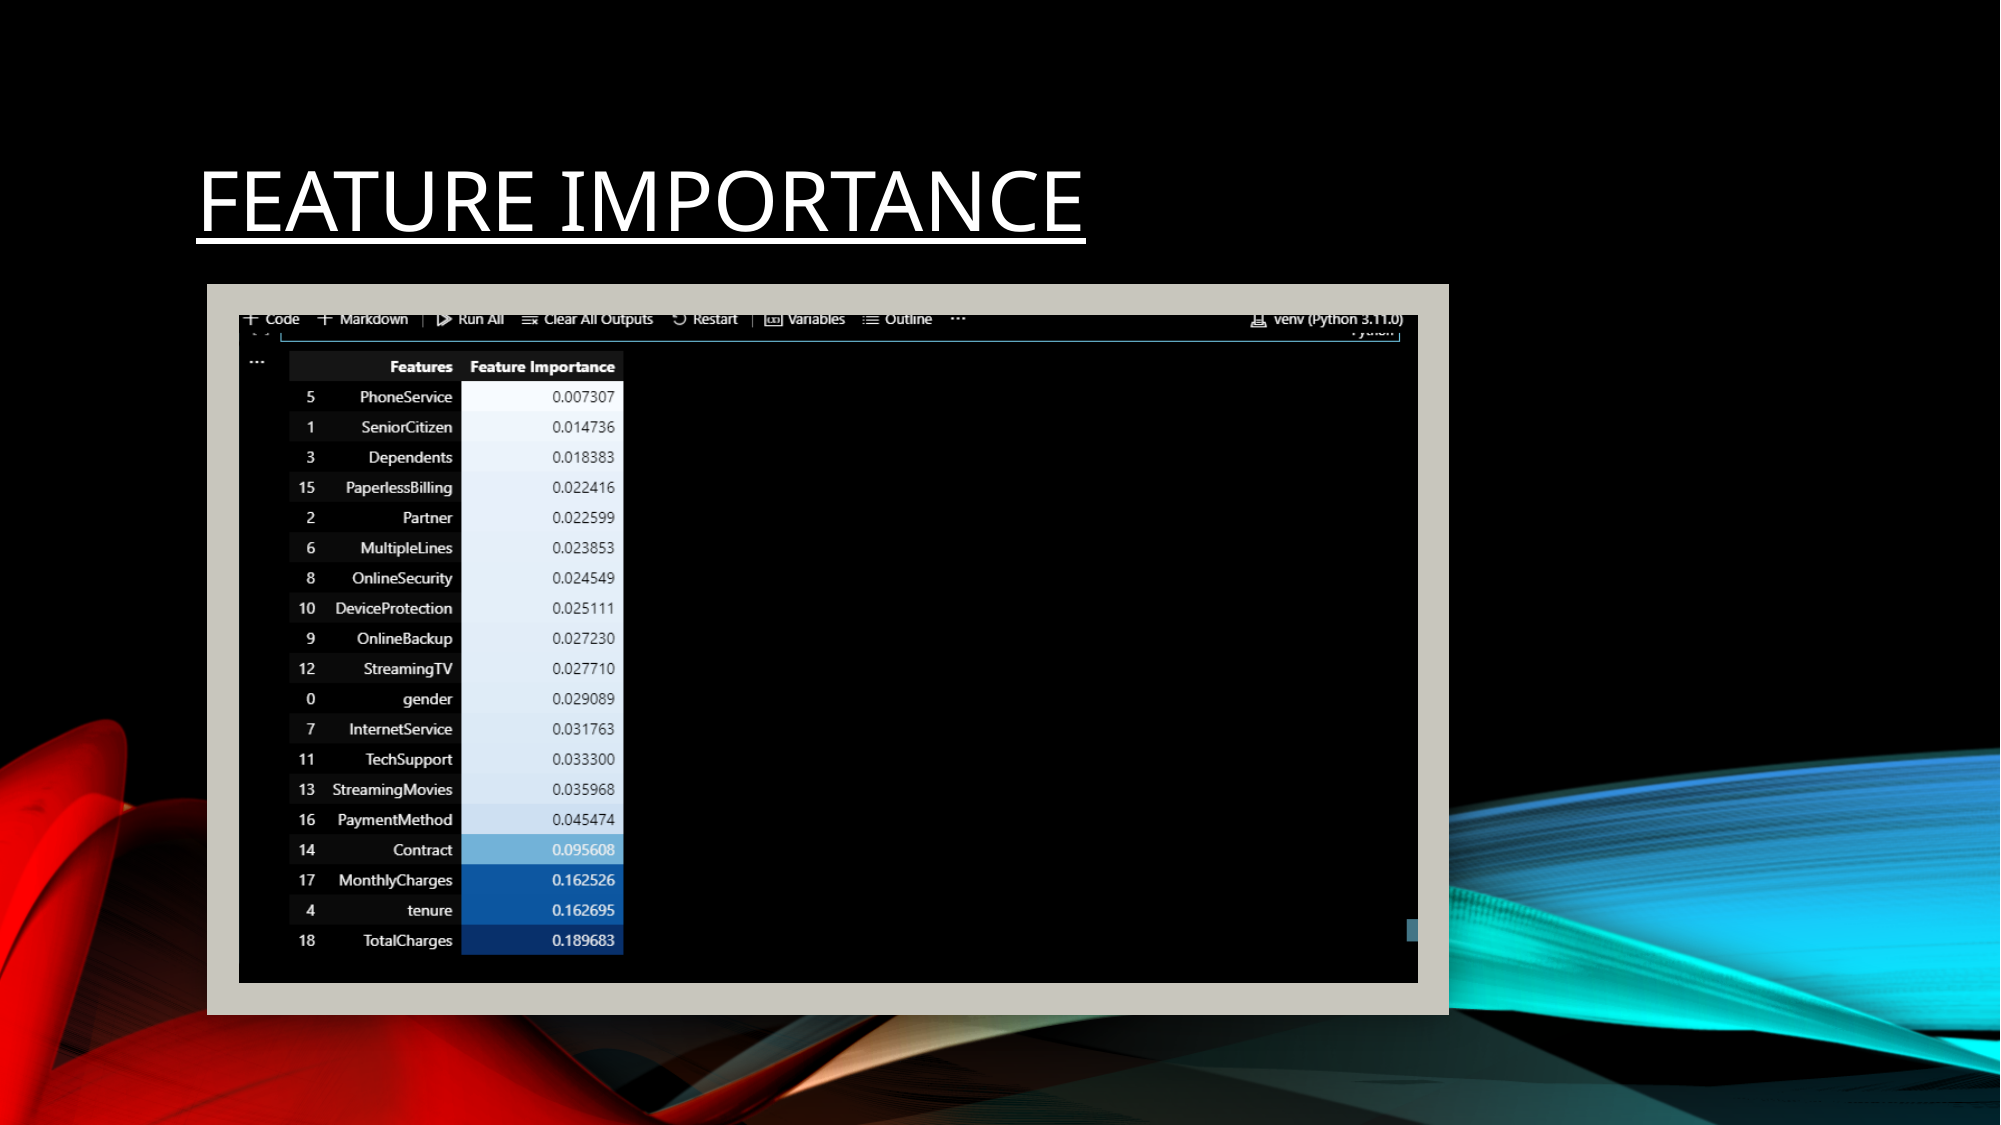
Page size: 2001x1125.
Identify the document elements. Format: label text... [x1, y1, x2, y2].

picture [0, 717, 2000, 1125]
title Feature Importance [0, 0, 1102, 360]
picture [238, 314, 1418, 984]
